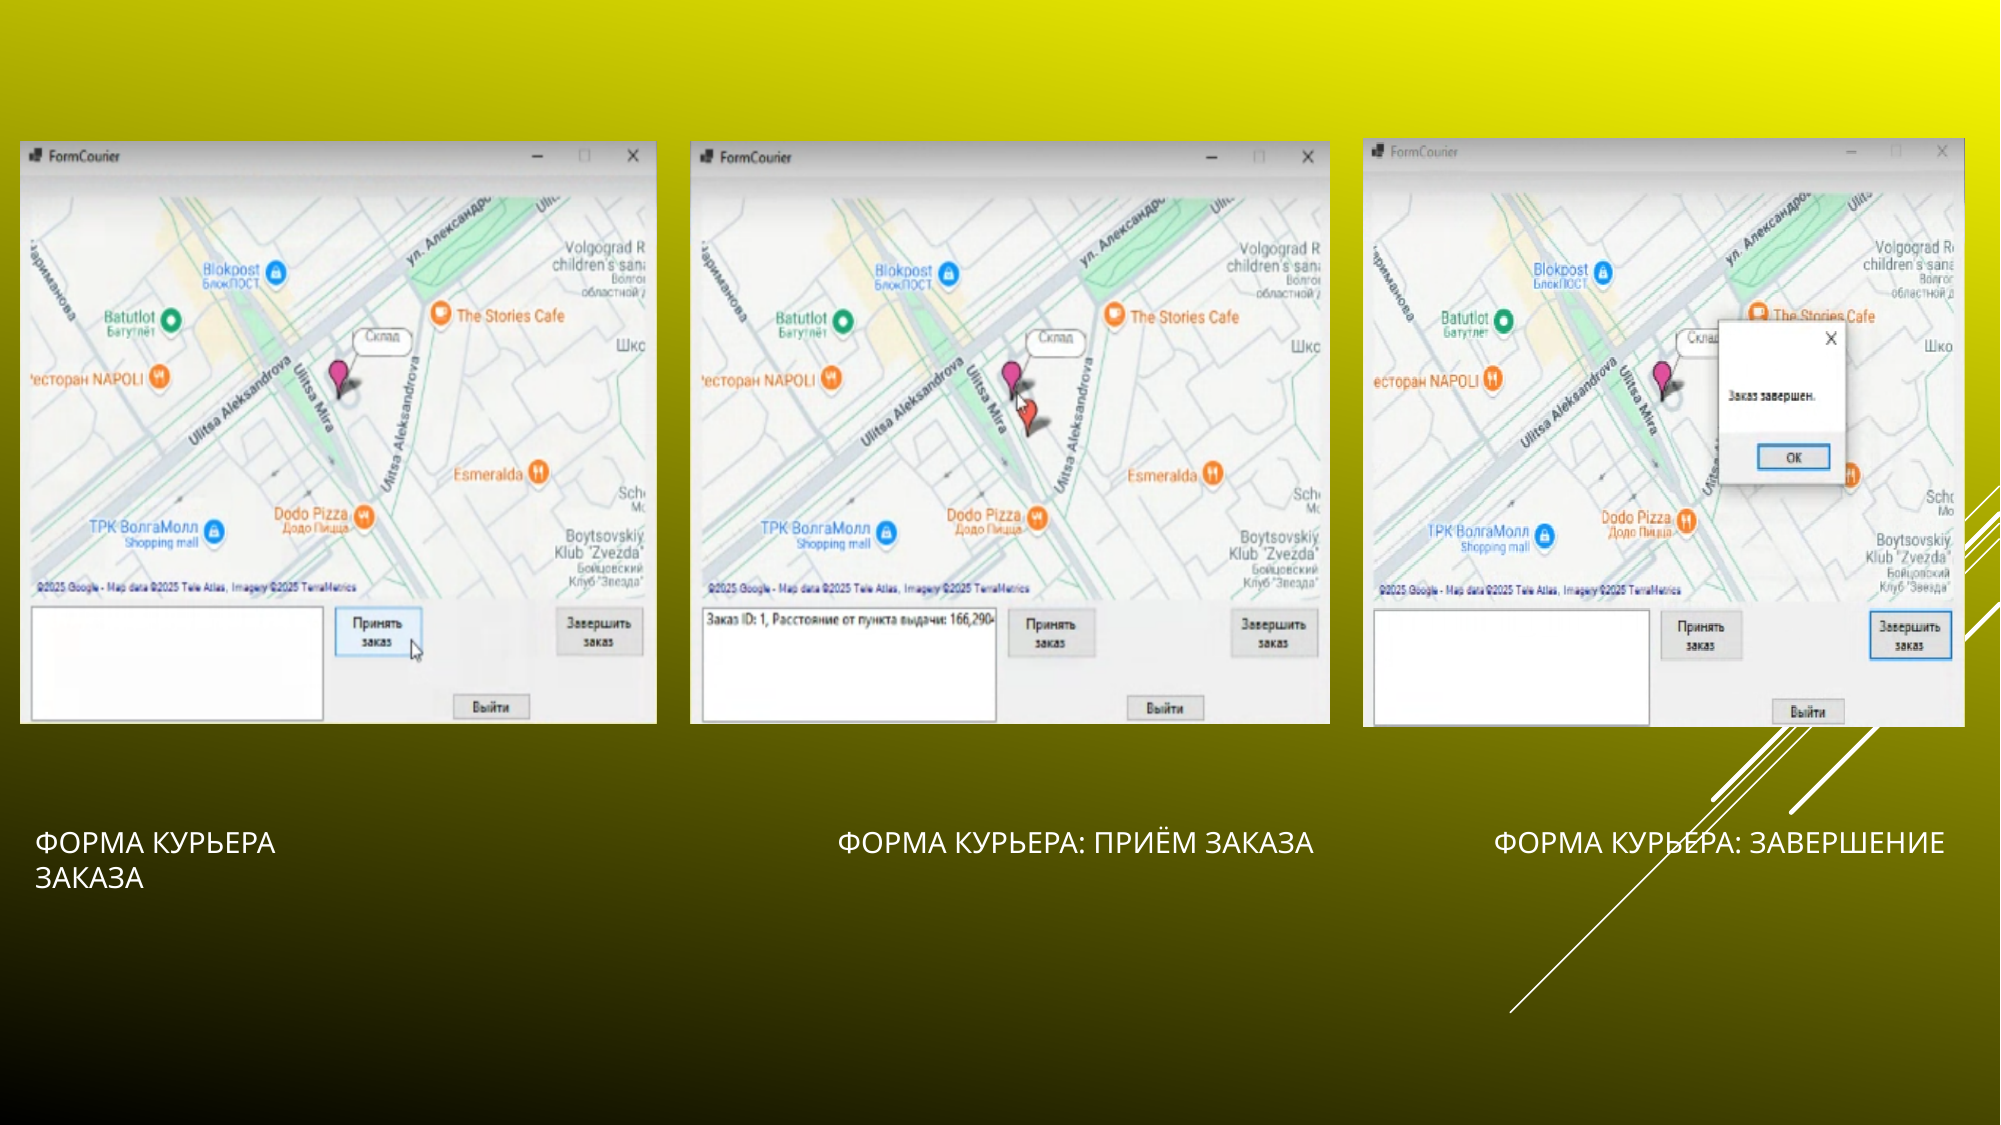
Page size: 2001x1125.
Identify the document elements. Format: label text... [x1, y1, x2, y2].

picture [1363, 138, 1966, 728]
title Форма курьера Форма курьера: приём заказа Форма курьера: завершение заказа [20, 736, 1986, 984]
picture [690, 141, 1331, 725]
picture [19, 141, 658, 725]
